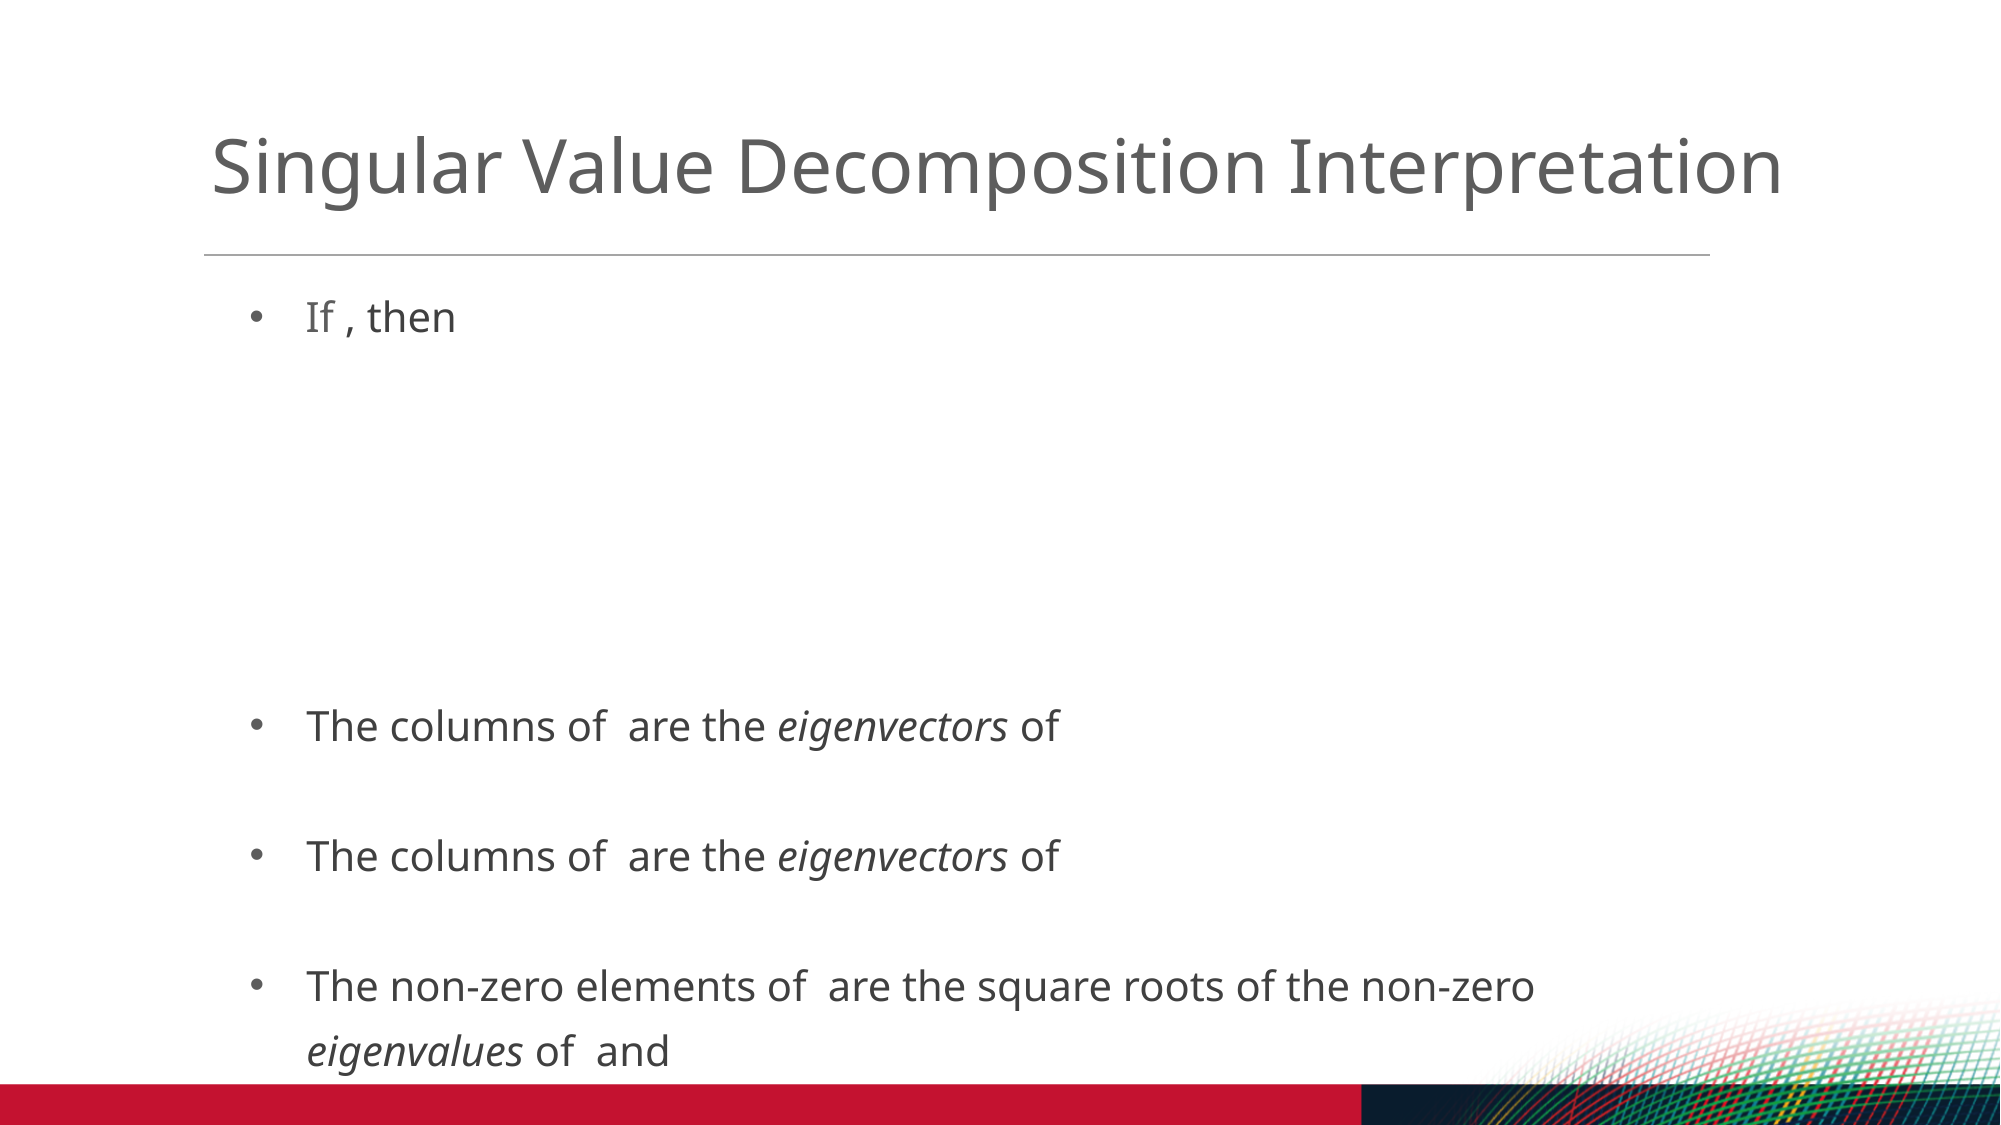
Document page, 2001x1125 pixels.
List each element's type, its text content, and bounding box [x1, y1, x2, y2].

list Singular Value Decomposition Interpretation [204, 116, 1824, 223]
picture [0, 958, 2000, 1125]
